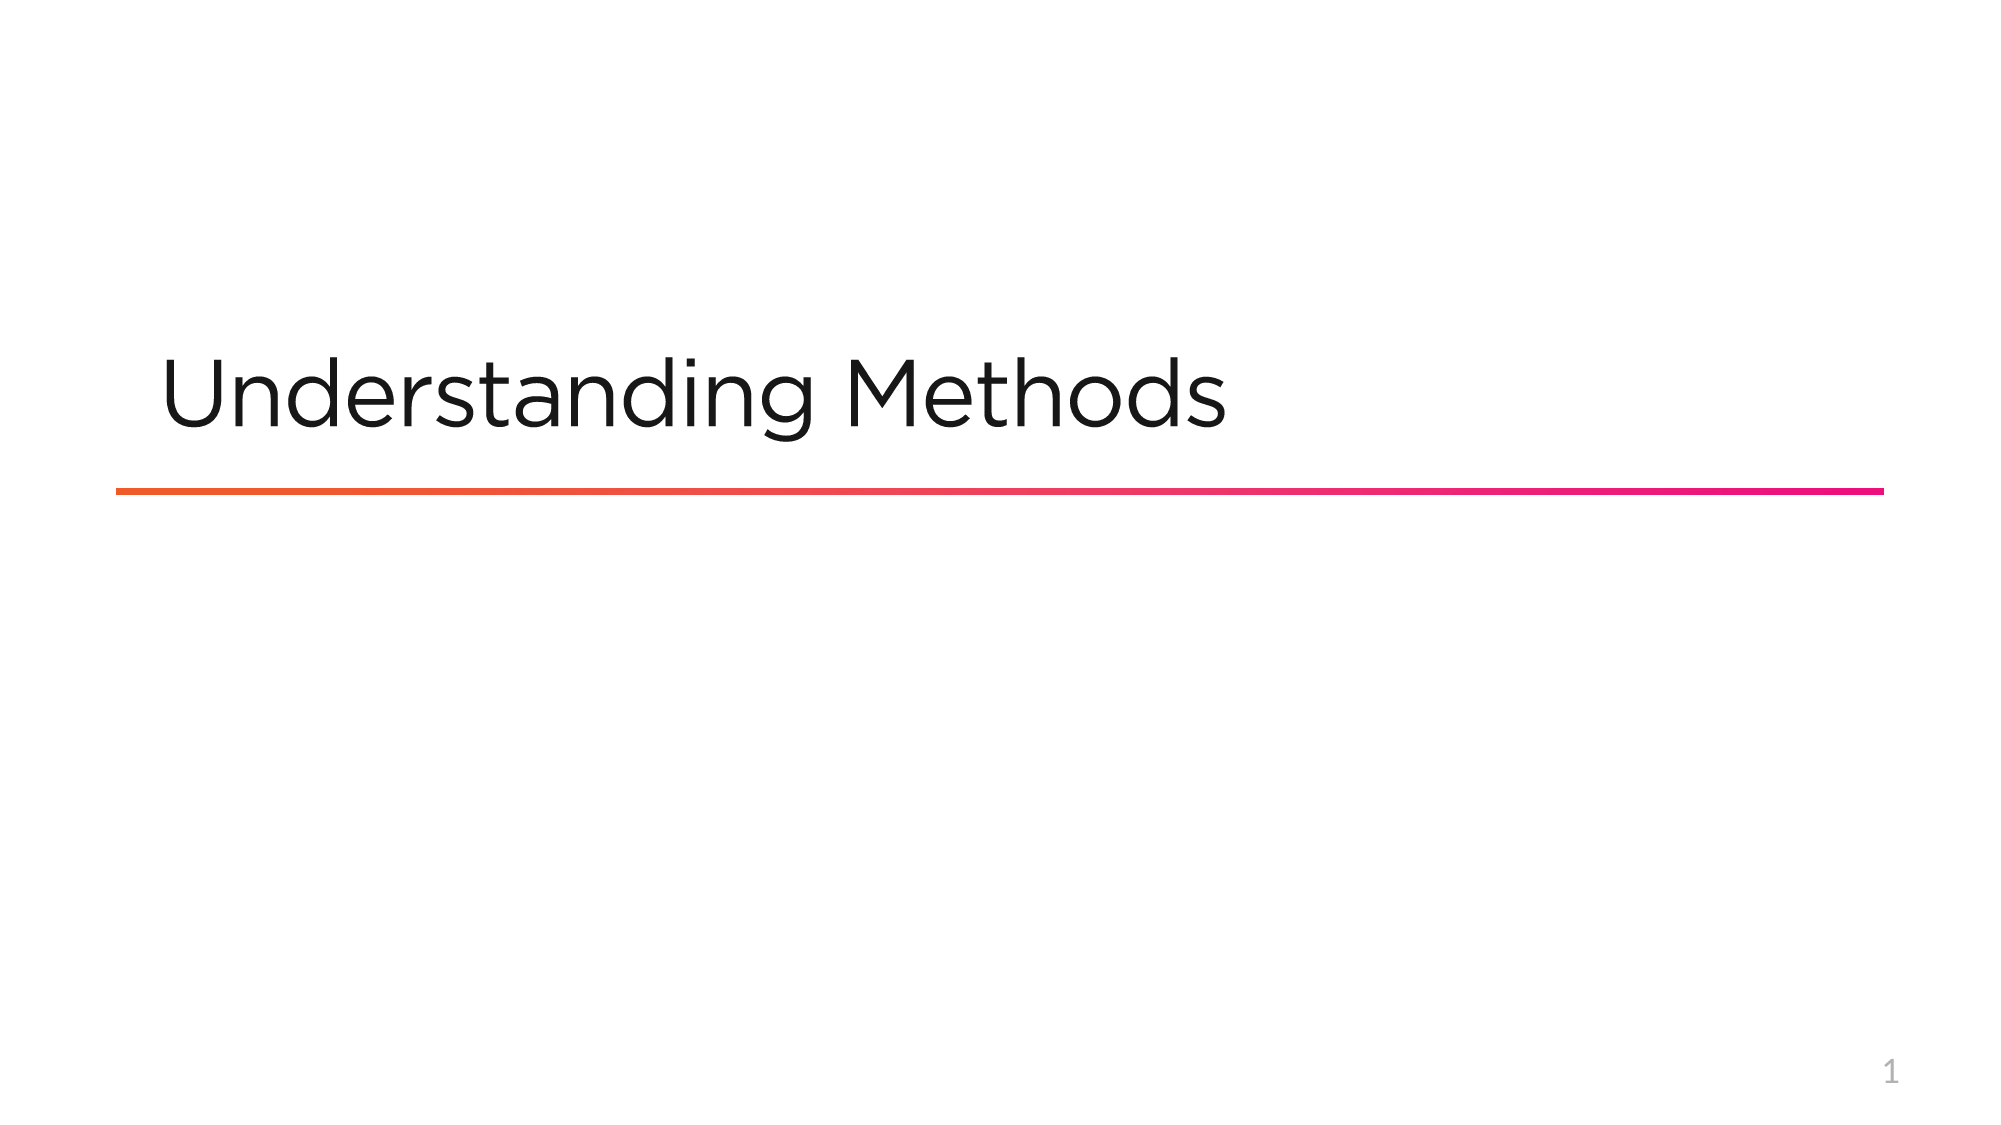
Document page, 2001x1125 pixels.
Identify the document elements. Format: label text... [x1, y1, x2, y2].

picture [157, 335, 1278, 449]
picture [116, 488, 1884, 495]
slide_number 1 [1440, 1046, 1900, 1103]
